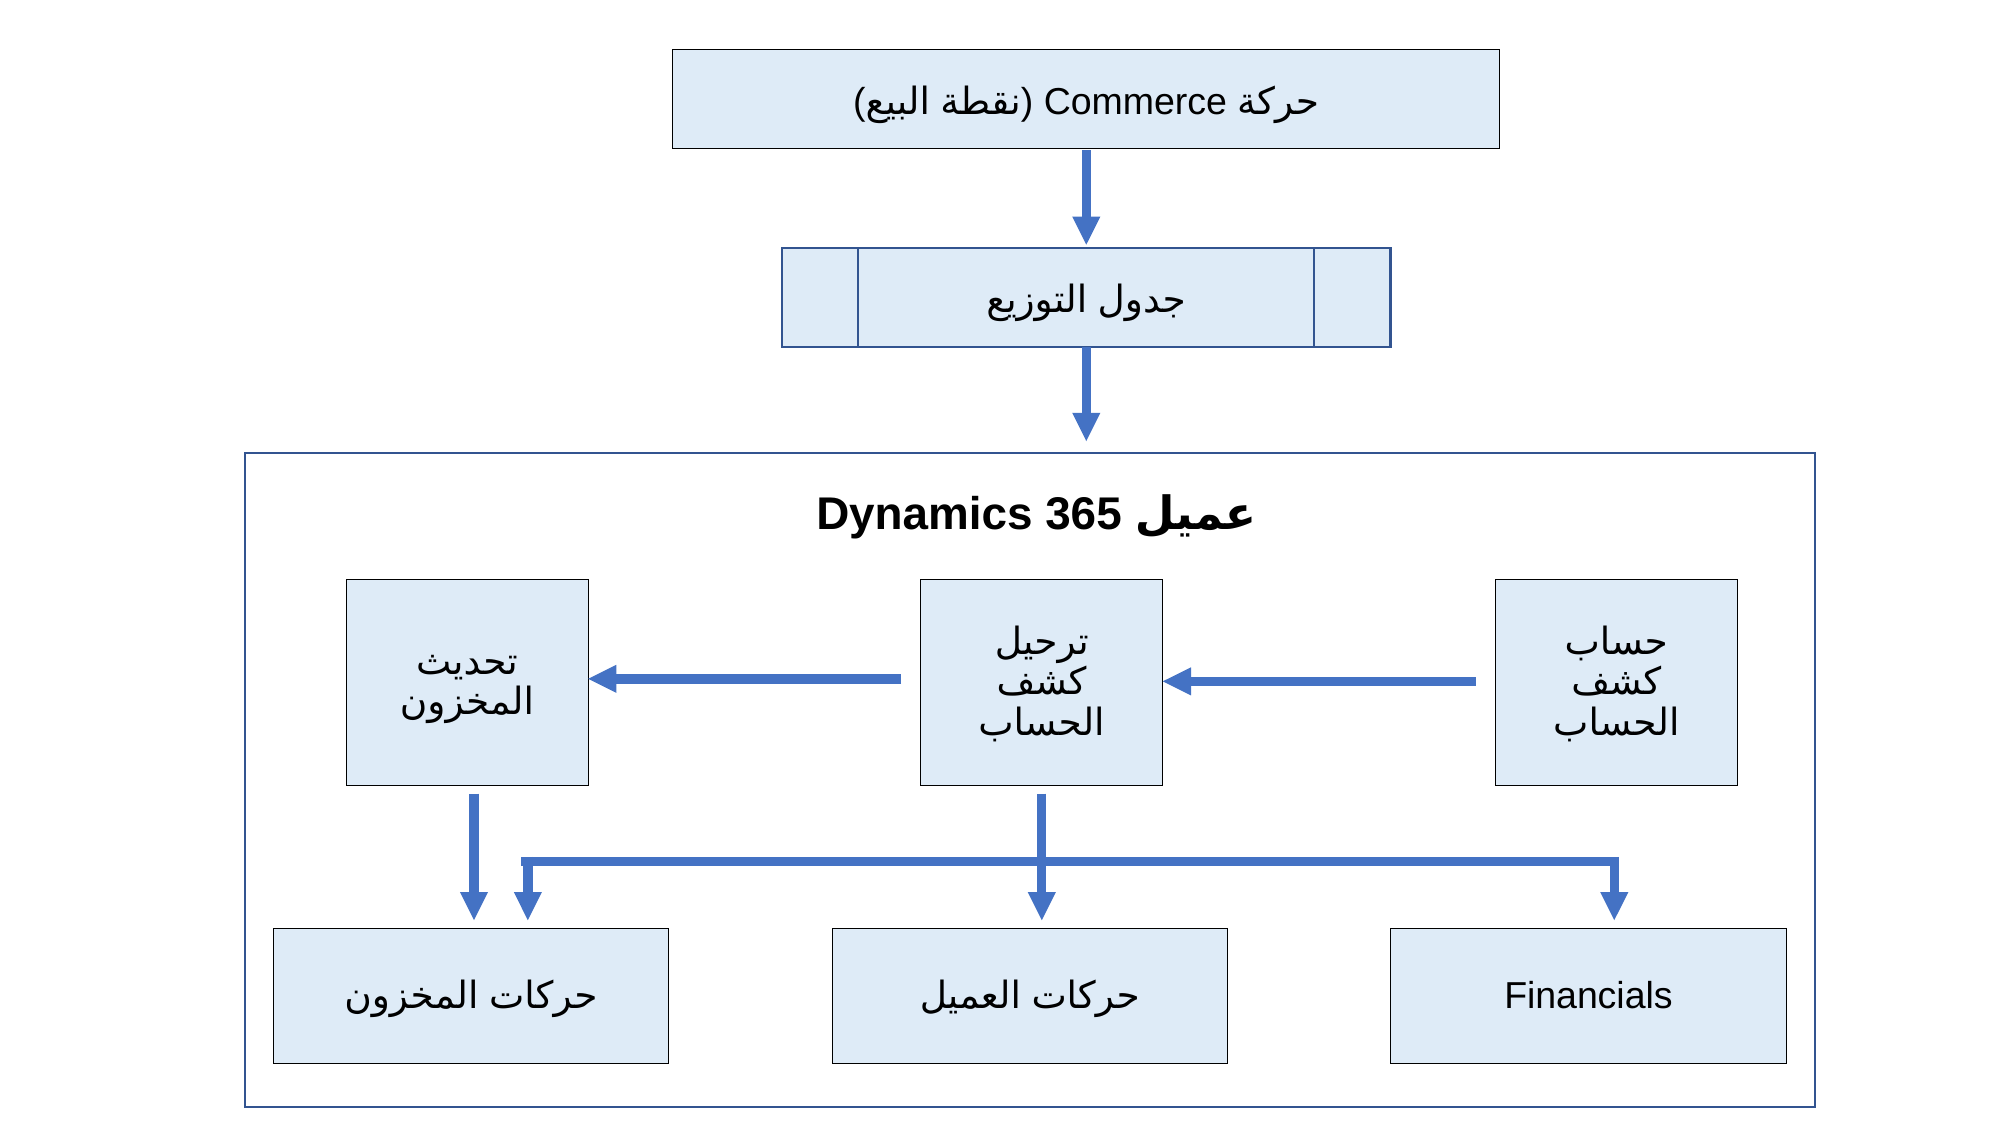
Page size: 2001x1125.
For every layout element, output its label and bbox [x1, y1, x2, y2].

text_box [245, 49, 1815, 1107]
